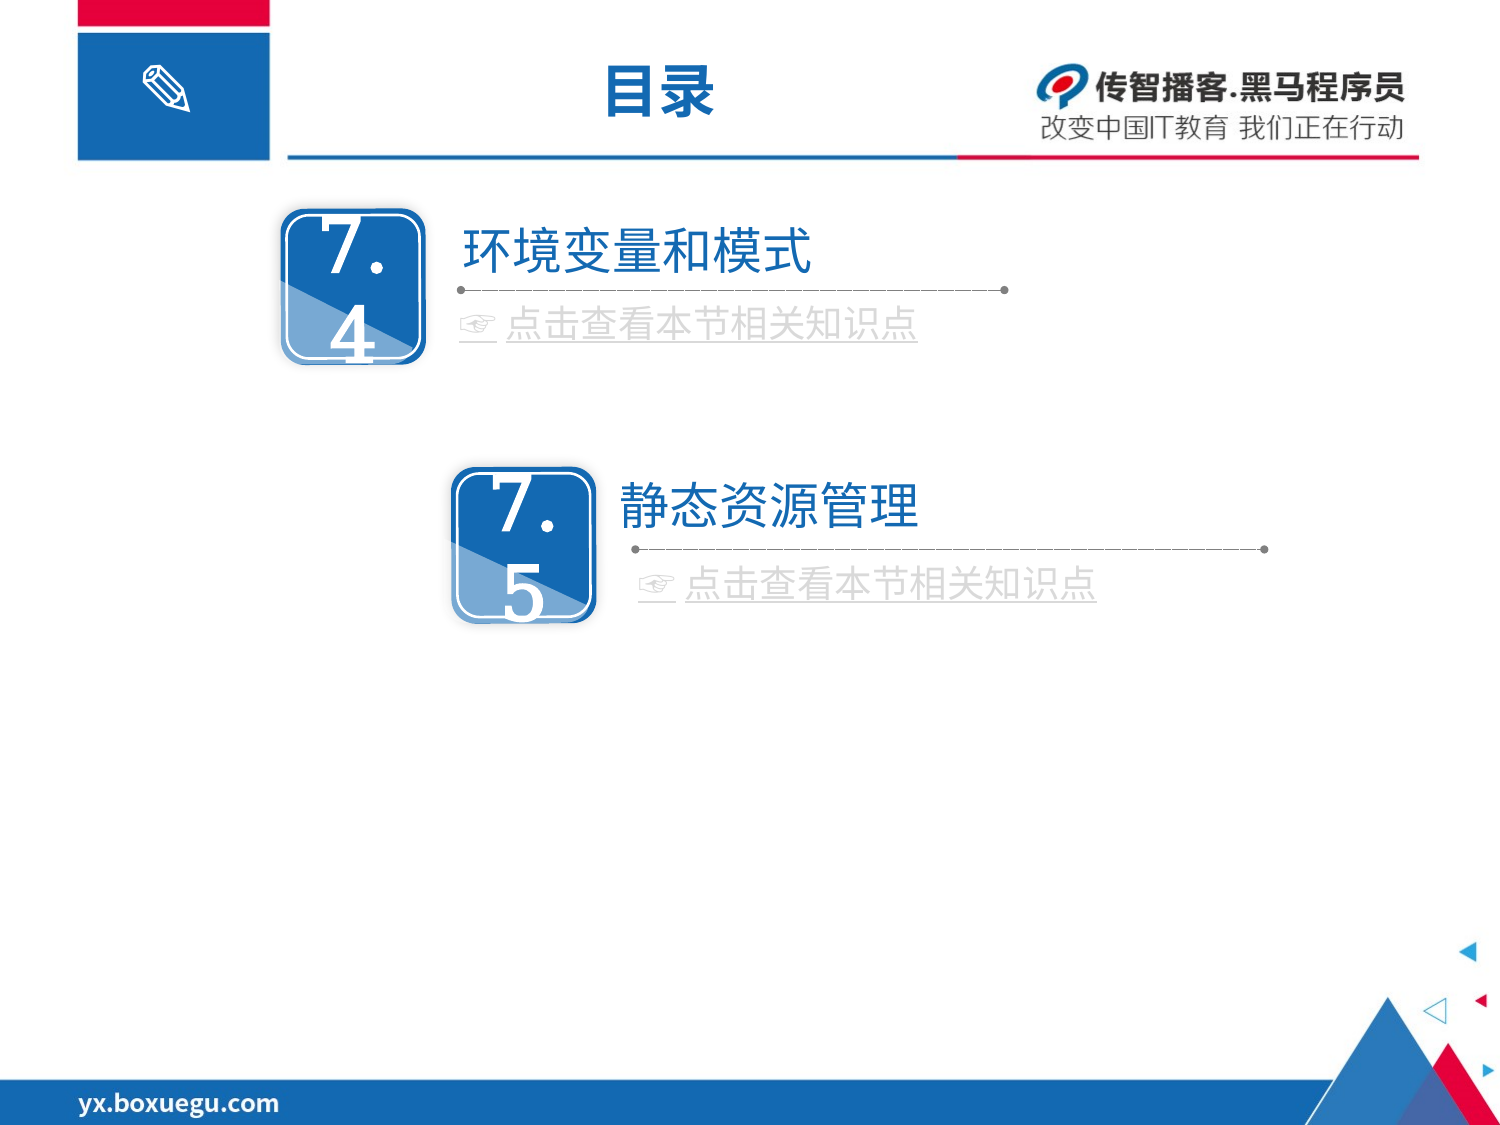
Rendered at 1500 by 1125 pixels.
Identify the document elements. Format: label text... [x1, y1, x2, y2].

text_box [280, 208, 1024, 365]
picture [0, 0, 1500, 1125]
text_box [451, 466, 1265, 624]
title 目录 [271, 25, 1046, 153]
